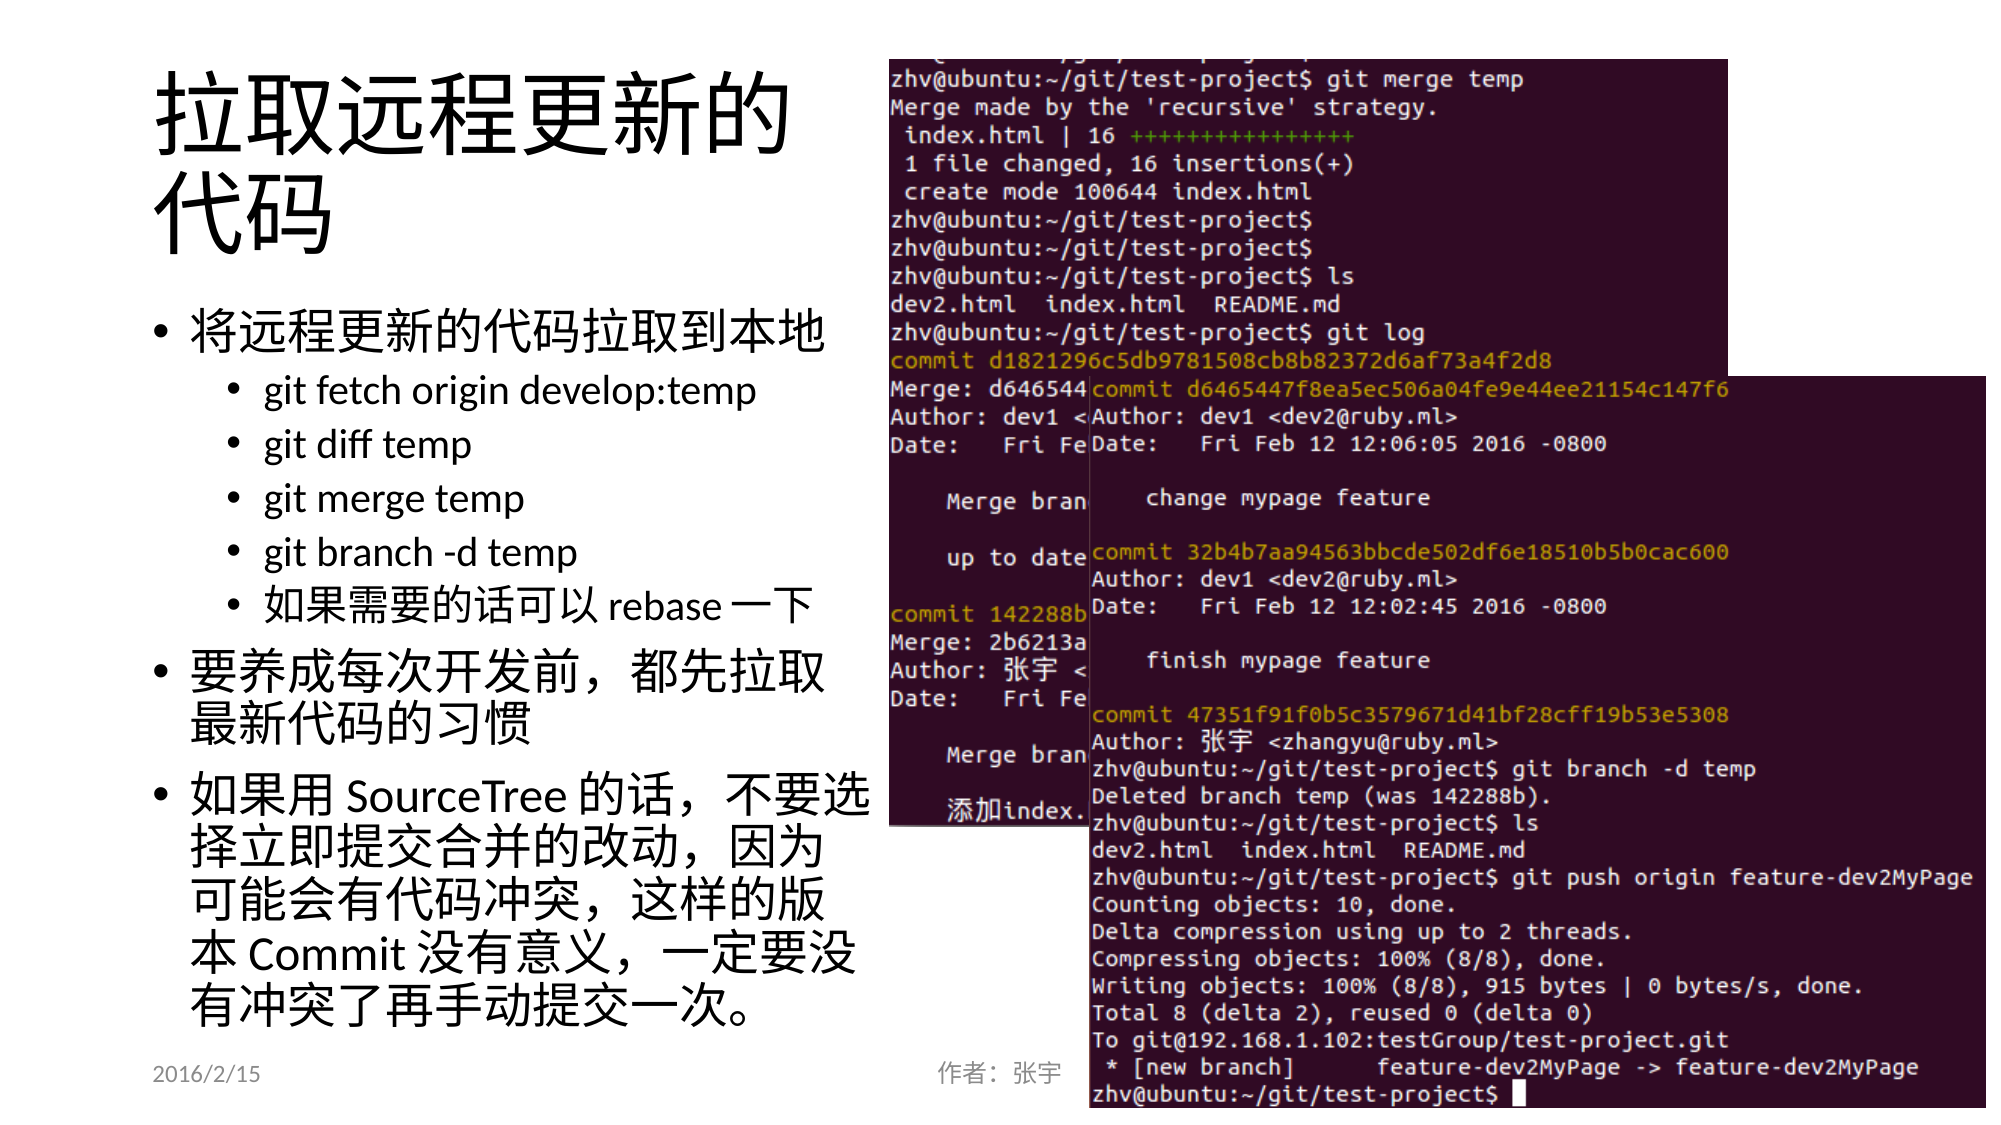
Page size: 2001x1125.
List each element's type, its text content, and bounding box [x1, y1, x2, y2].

title 拉取远程更新的代码 [137, 59, 889, 278]
list 将远程更新的代码拉取到本地 git fetch origin develop:temp git diff temp git merge temp git branch -d temp 如果需要的话可以rebase一下 要养成每次开发前，都先拉取最新代码的习惯 如果用SourceTree的话，不要选择立即提交合并的改动，因为可能会有代码冲突，这样的版本Commit没有意义，一定要没有冲突了再手动提交一次。 [137, 299, 890, 1055]
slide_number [137, 1042, 588, 1103]
footer 作者：张宇 [662, 1042, 1089, 1103]
picture [889, 59, 1986, 1109]
